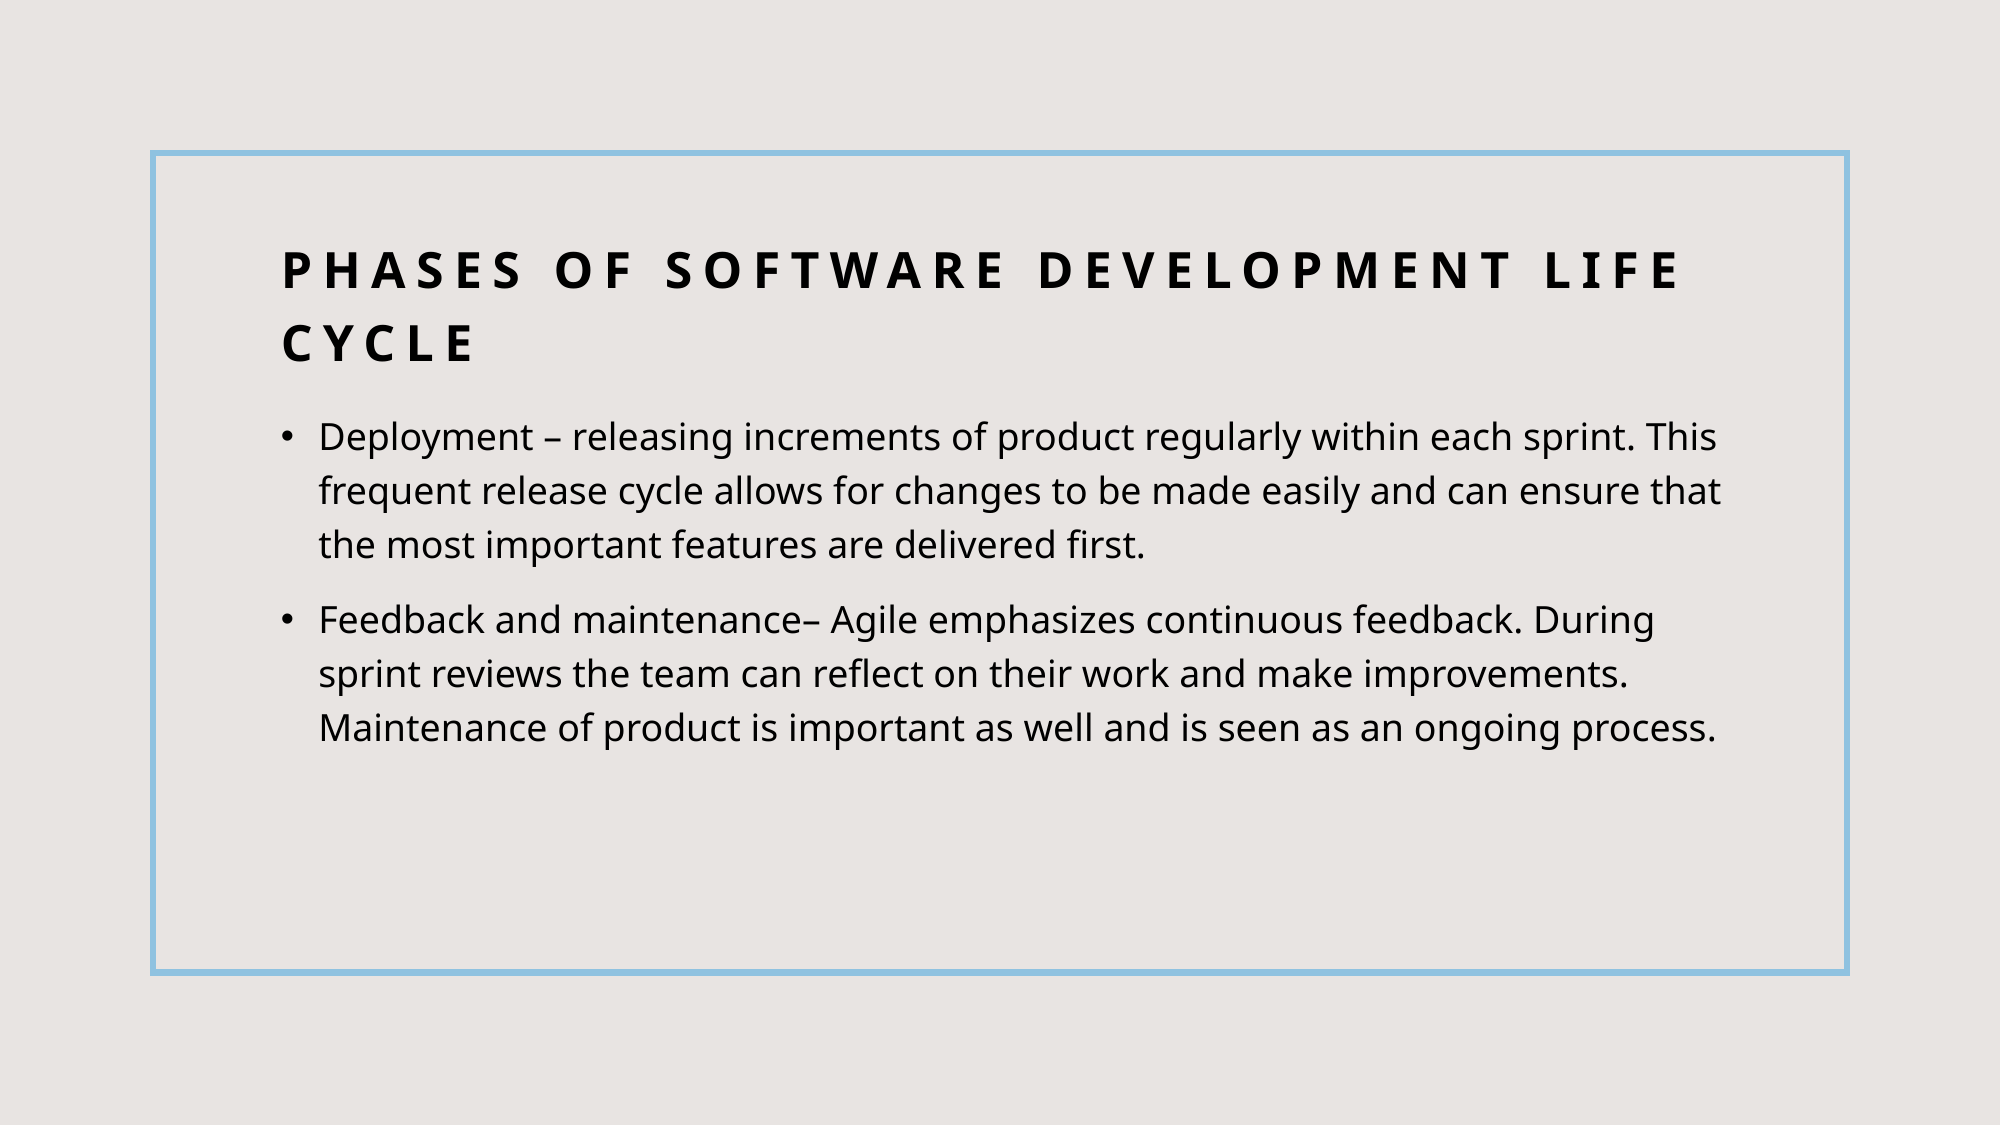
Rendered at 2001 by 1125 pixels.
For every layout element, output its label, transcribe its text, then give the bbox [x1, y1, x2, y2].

list Deployment – releasing increments of product regularly within each sprint. This frequent release cycle allows for changes to be made easily and can ensure that the most important features are delivered first. Feedback and maintenance– Agile emphasizes continuous feedback. During sprint reviews the team can reflect on their work and make improvements. Maintenance of product is important as well and is seen as an ongoing process. [265, 396, 1739, 913]
title Phases of SOFTWARE Development Life Cycle [265, 202, 1739, 379]
